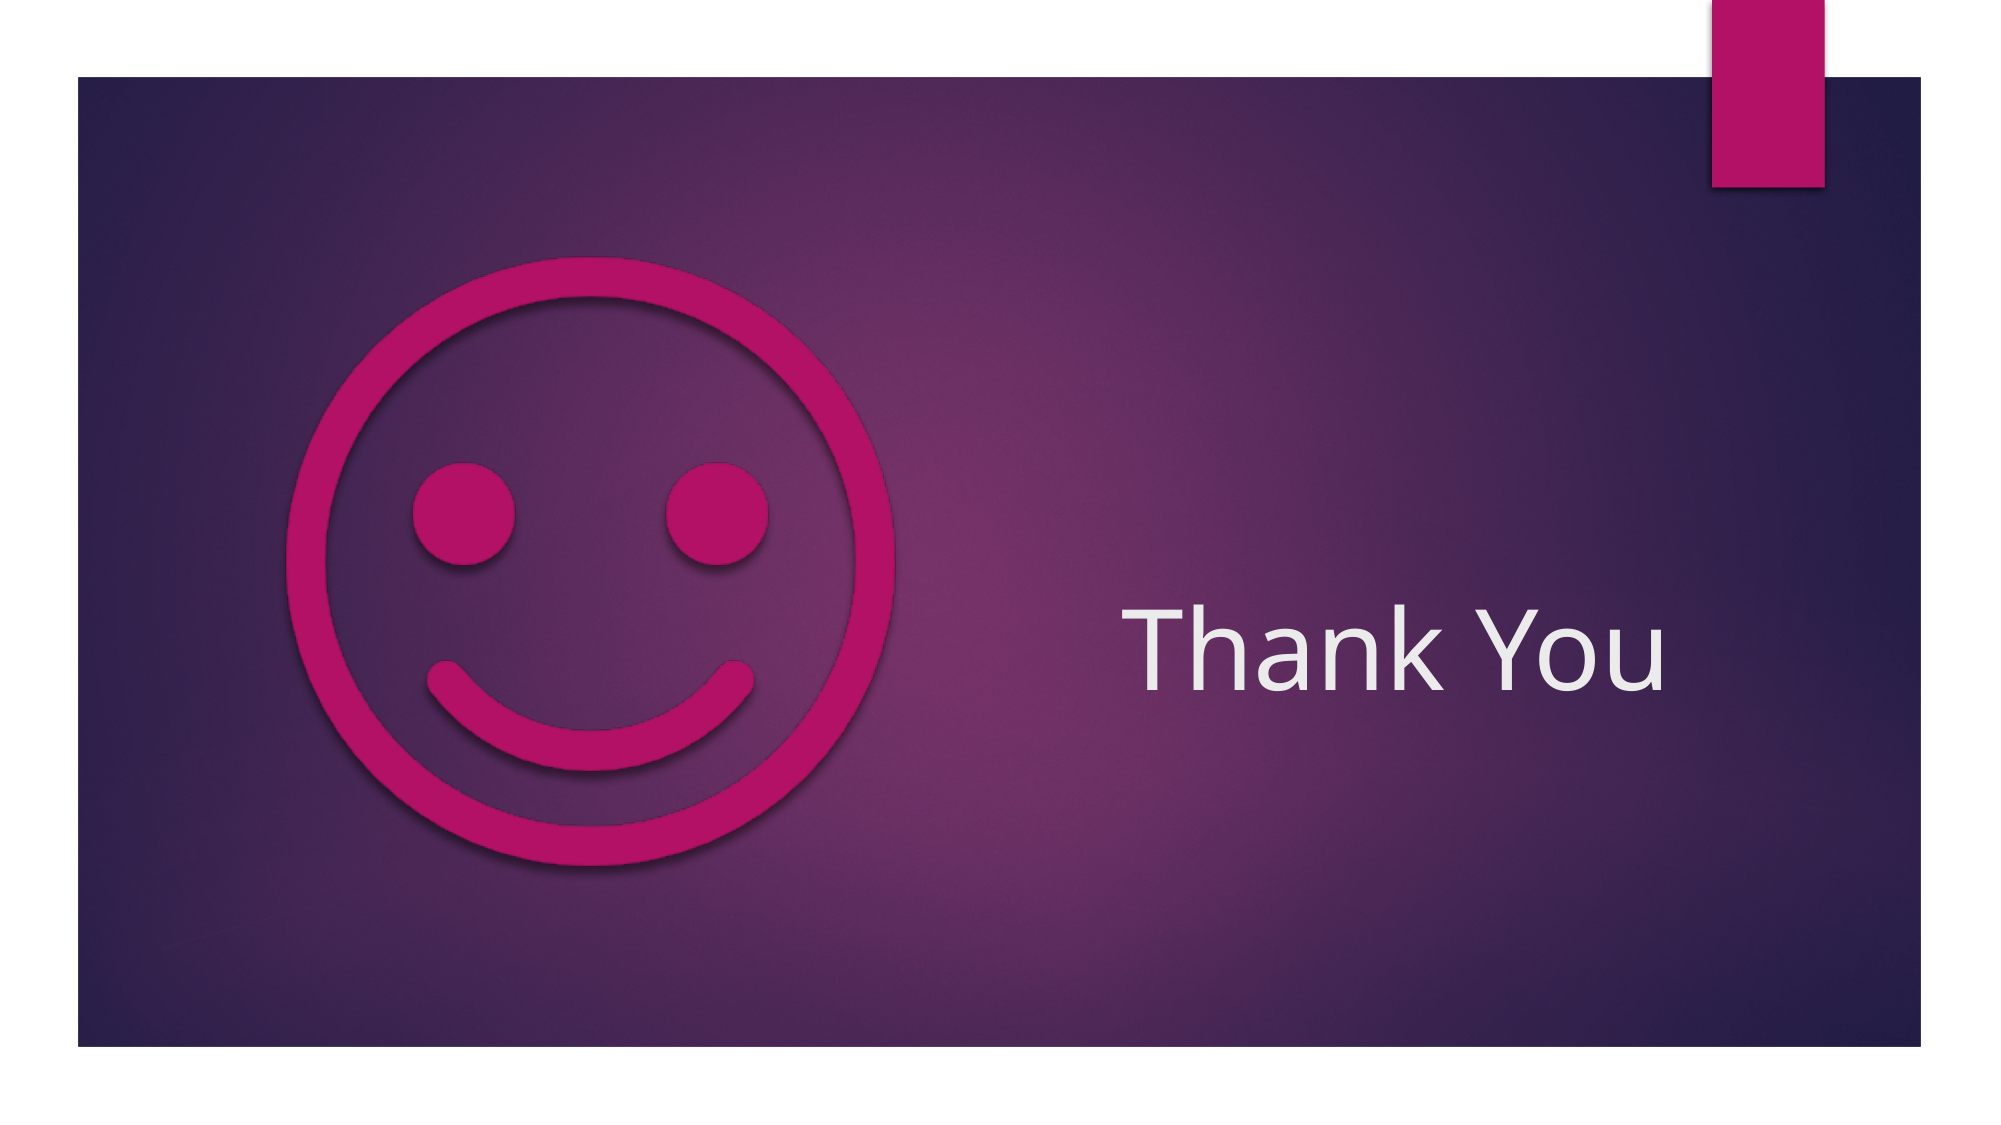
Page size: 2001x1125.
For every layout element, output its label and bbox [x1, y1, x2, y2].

picture [211, 182, 971, 943]
text_box [0, 0, 2000, 1125]
